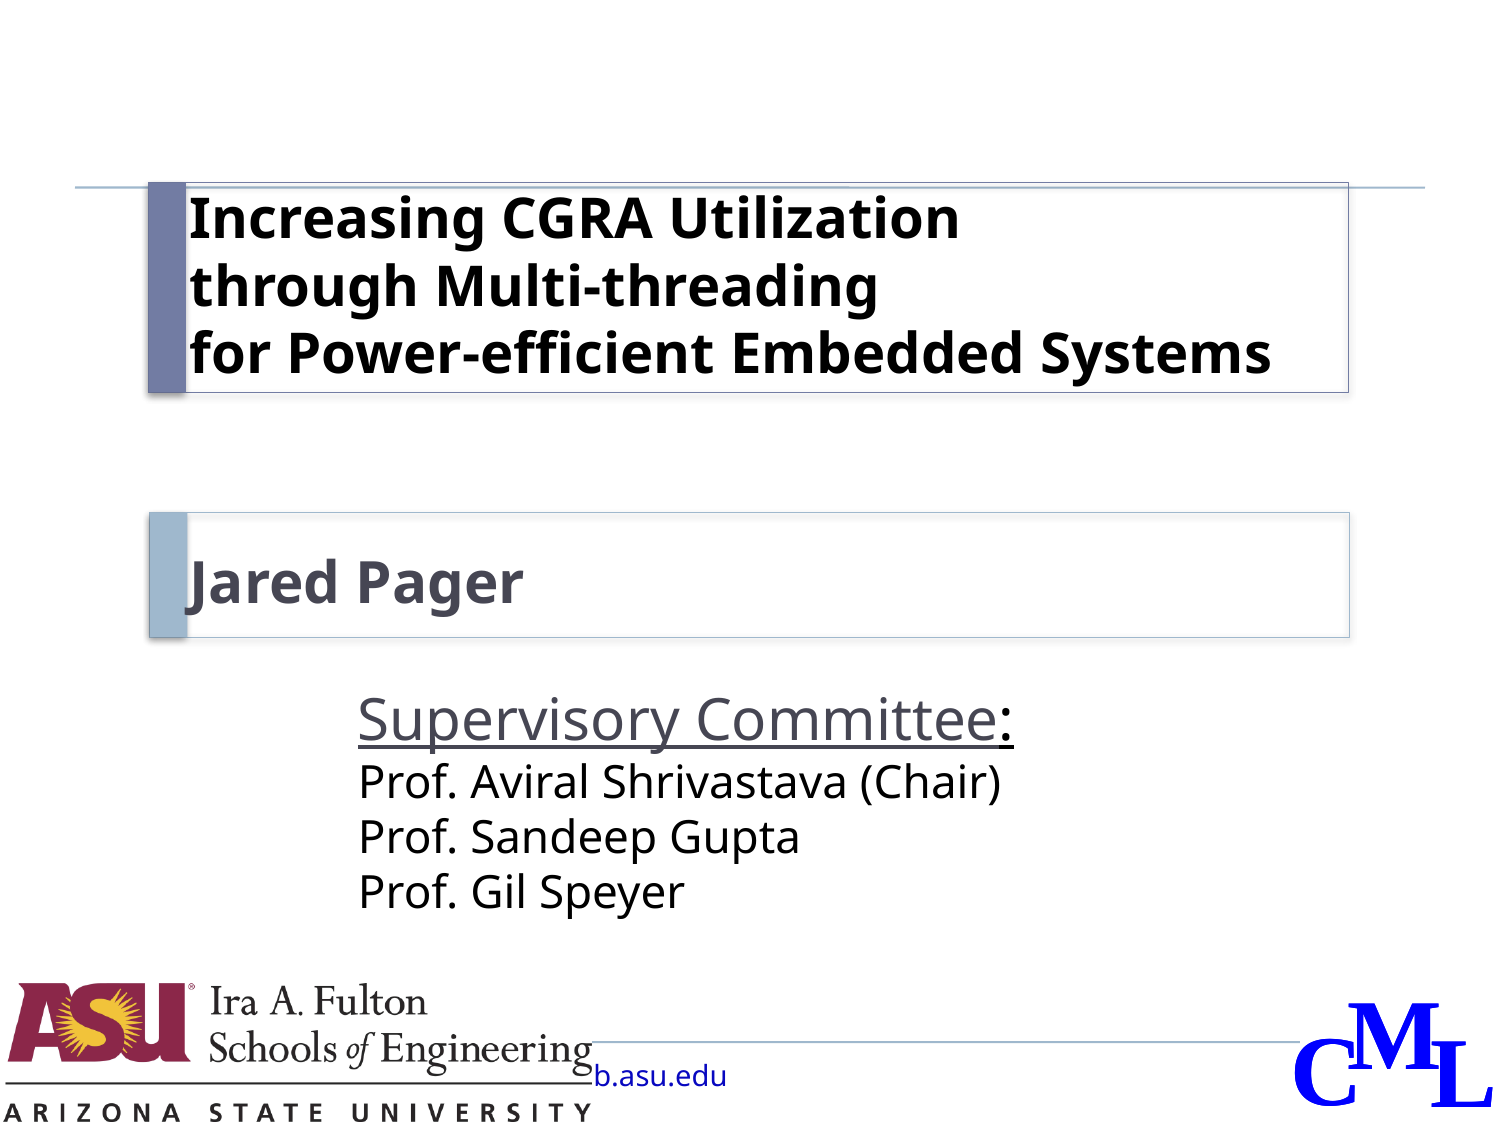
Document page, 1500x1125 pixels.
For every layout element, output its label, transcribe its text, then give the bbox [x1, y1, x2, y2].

text_box Supervisory Committee: Prof. Aviral Shrivastava (Chair) Prof. Sandeep Gupta Prof. Gil Speyer [343, 674, 1200, 925]
picture [3, 983, 592, 1122]
title Increasing CGRA Utilization through Multi-threading for Power-efficient Embedded Systems [174, 174, 1388, 338]
subtitle Jared Pager [174, 537, 1344, 663]
